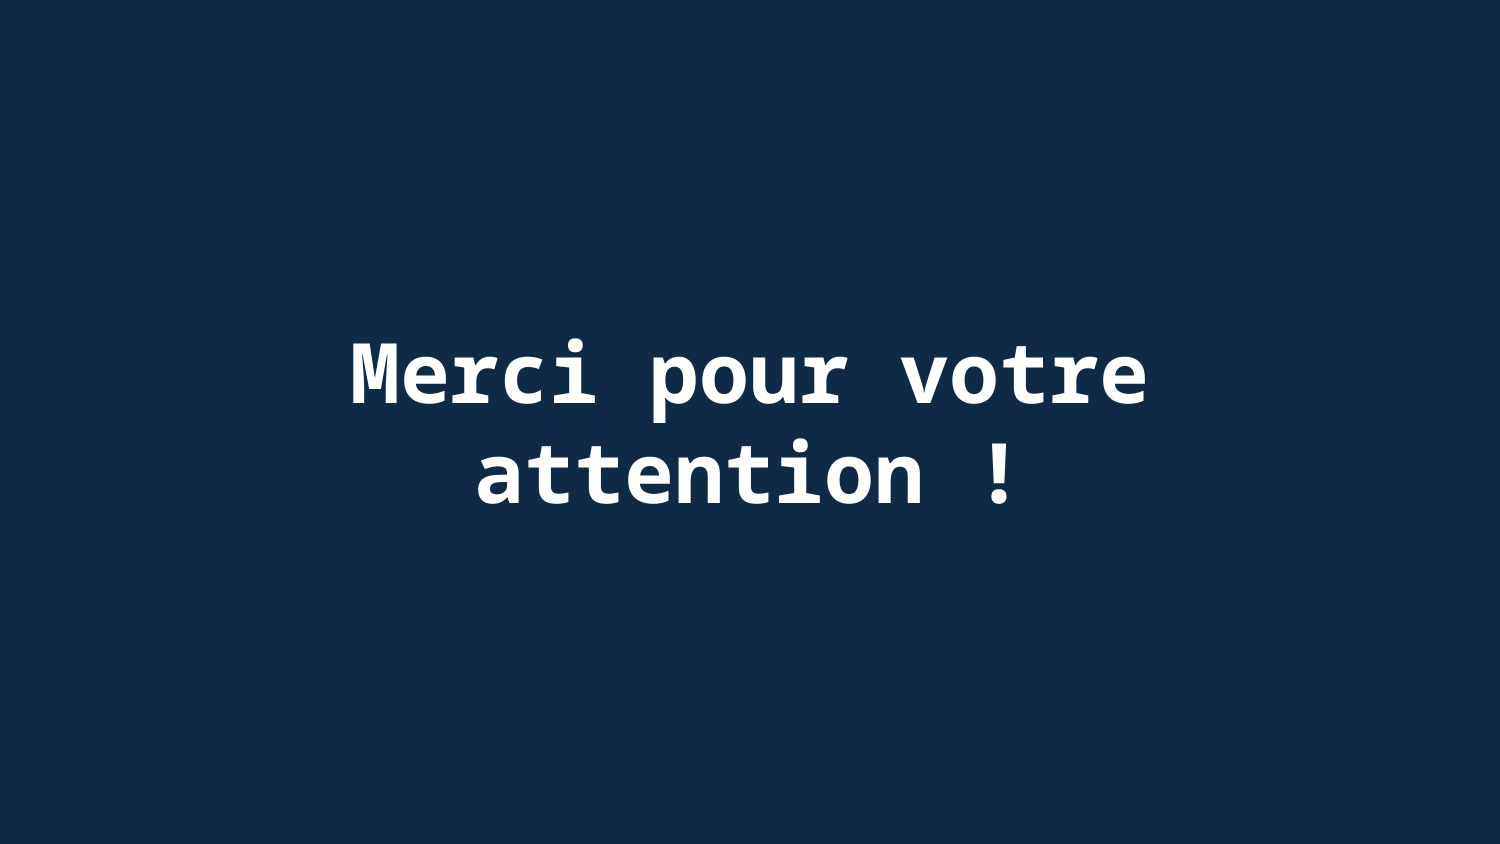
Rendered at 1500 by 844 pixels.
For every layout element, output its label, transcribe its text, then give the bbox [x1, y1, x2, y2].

text_box Merci pour votre attention ! [325, 313, 1174, 528]
